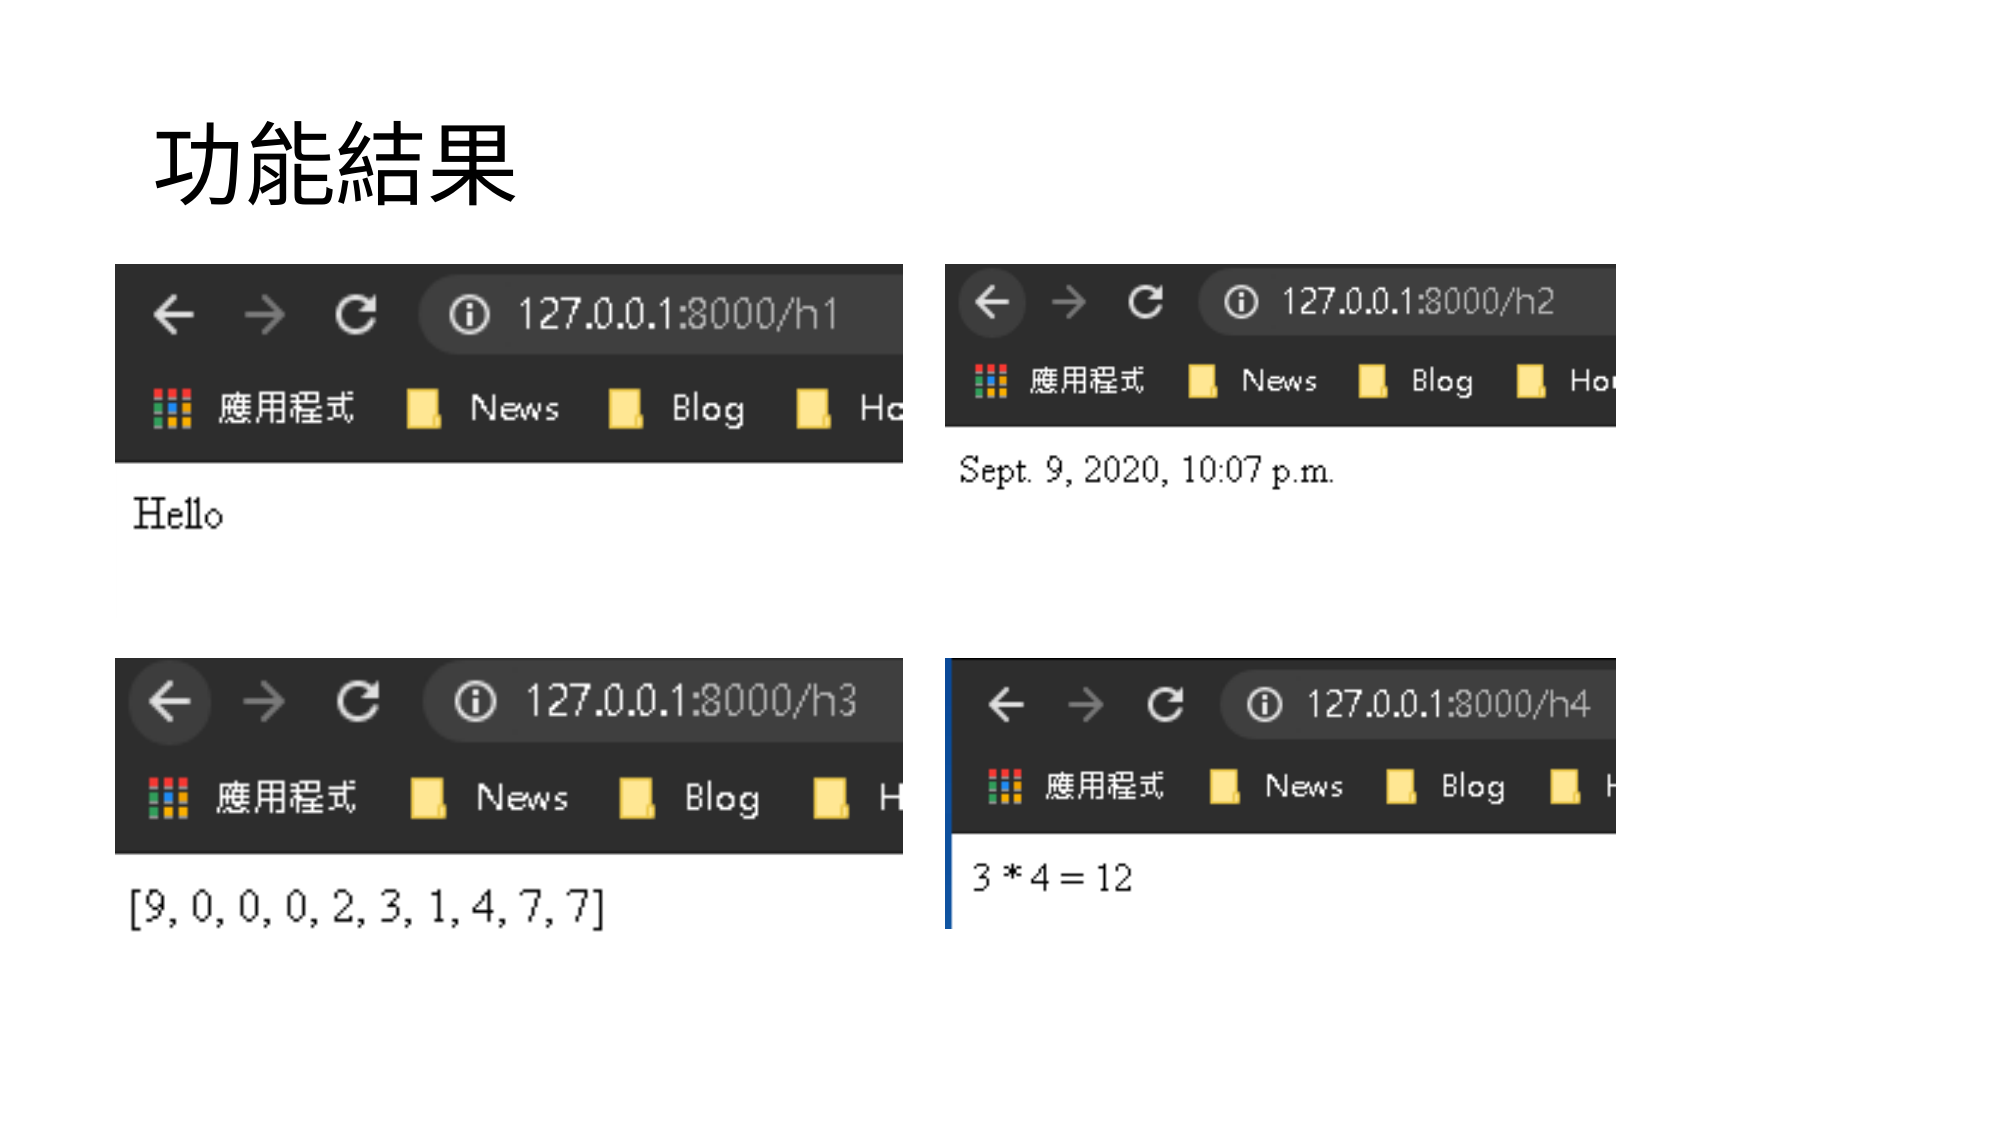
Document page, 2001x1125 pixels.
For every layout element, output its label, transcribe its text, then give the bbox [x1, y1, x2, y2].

picture [945, 658, 1616, 929]
picture [115, 658, 903, 1008]
title 功能結果 [137, 59, 1863, 278]
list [115, 265, 903, 618]
picture [945, 265, 1616, 567]
